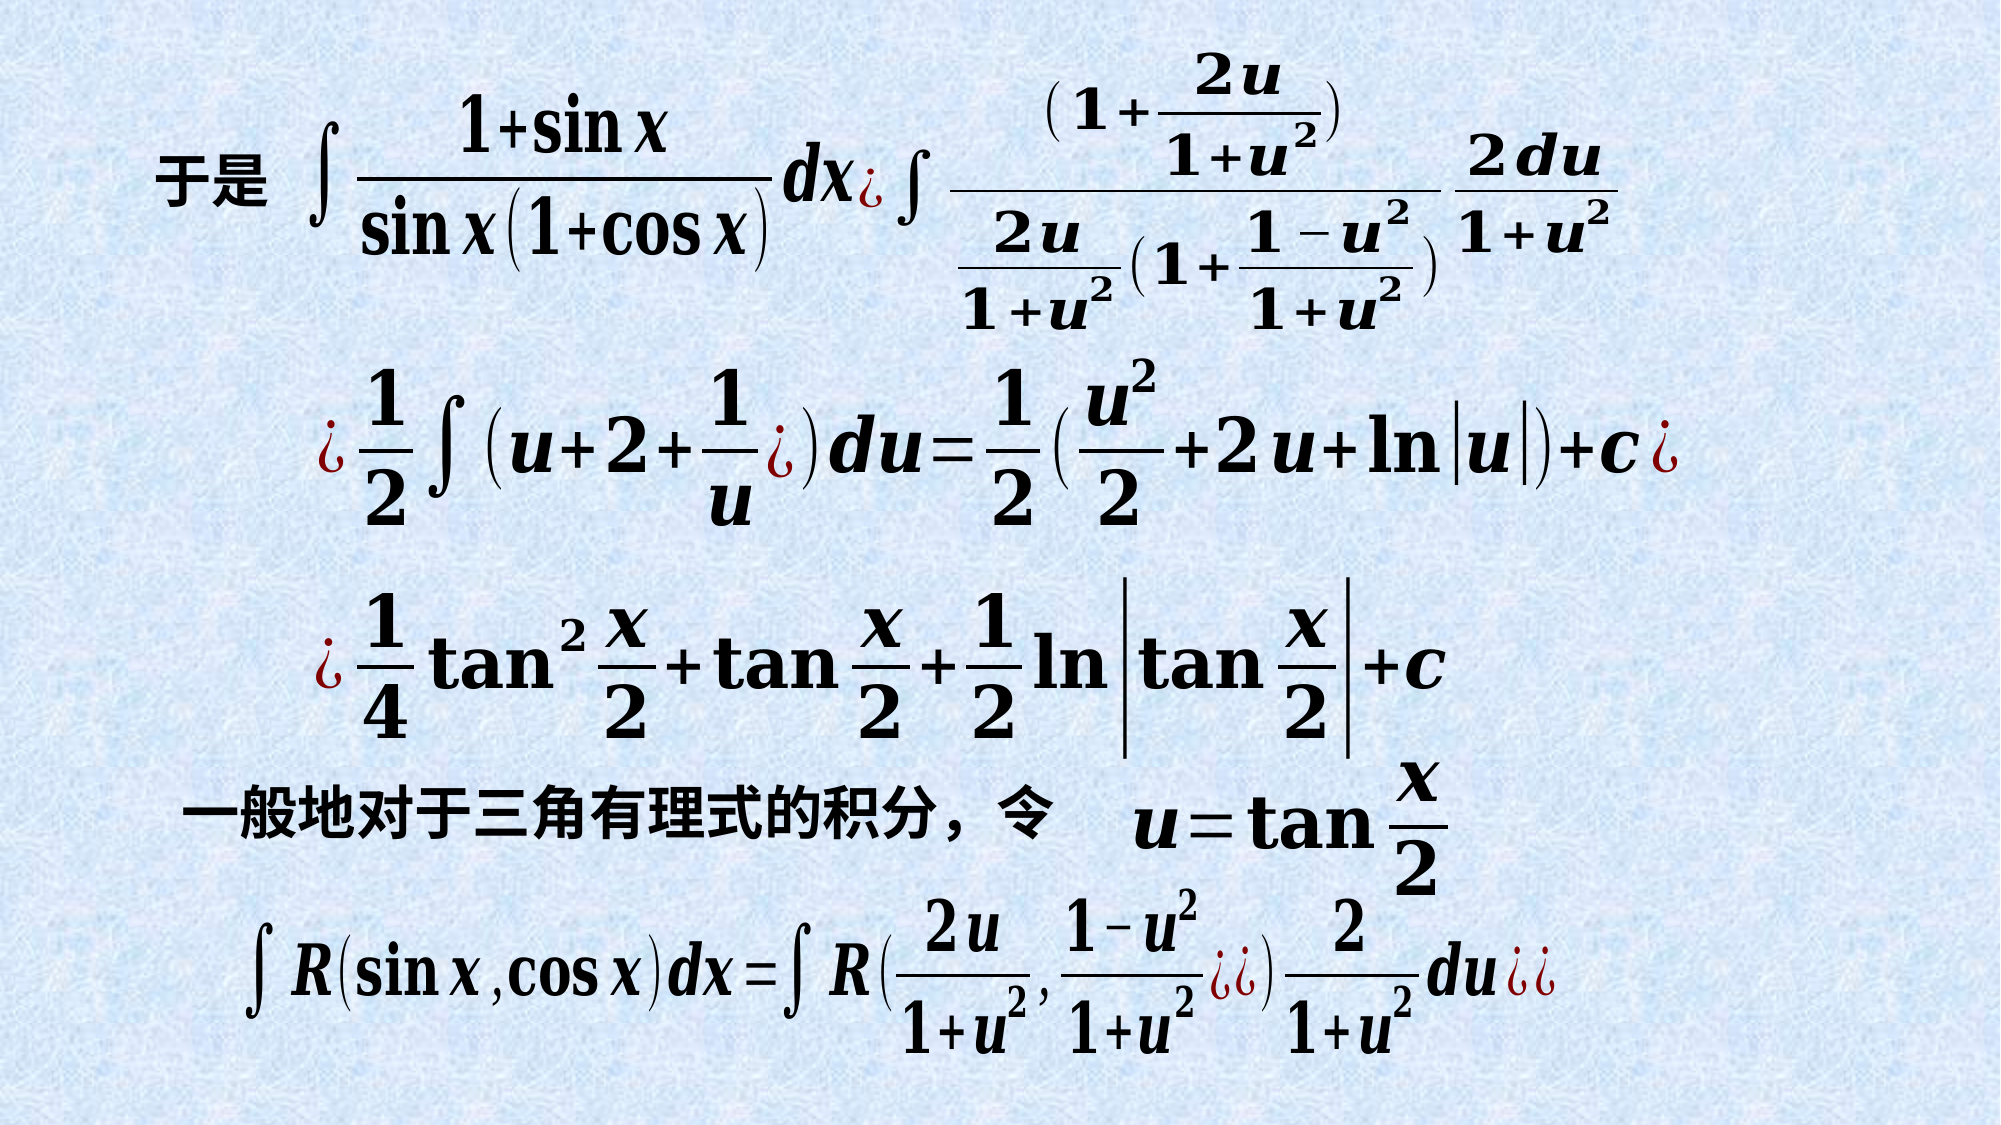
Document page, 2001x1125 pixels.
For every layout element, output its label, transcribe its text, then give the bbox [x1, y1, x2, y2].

text_box 于是 [138, 136, 339, 222]
picture [0, 0, 2001, 1125]
text_box 一般地对于三角有理式的积分，令 [166, 768, 1080, 854]
